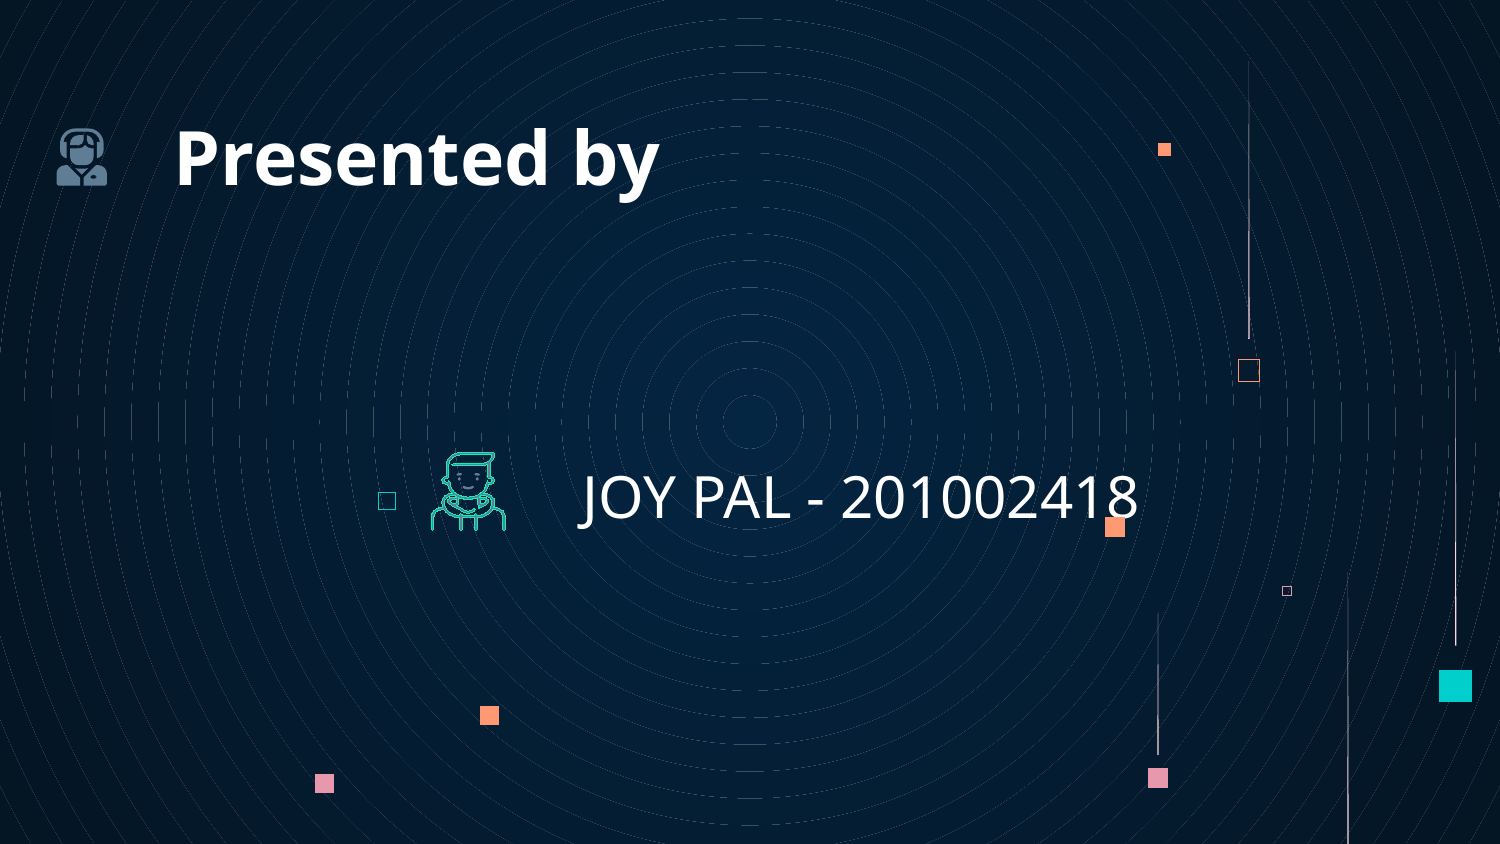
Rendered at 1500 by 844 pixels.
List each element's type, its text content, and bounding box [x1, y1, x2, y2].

title Presented by [158, 98, 935, 216]
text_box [430, 452, 506, 531]
text_box [314, 773, 335, 794]
text_box [479, 705, 500, 726]
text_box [1147, 611, 1169, 789]
text_box [1158, 142, 1172, 156]
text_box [56, 128, 108, 186]
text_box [1237, 60, 1261, 382]
text_box [1105, 517, 1125, 537]
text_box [1439, 351, 1473, 703]
text_box JOY PAL - 201002418 [567, 452, 1260, 538]
